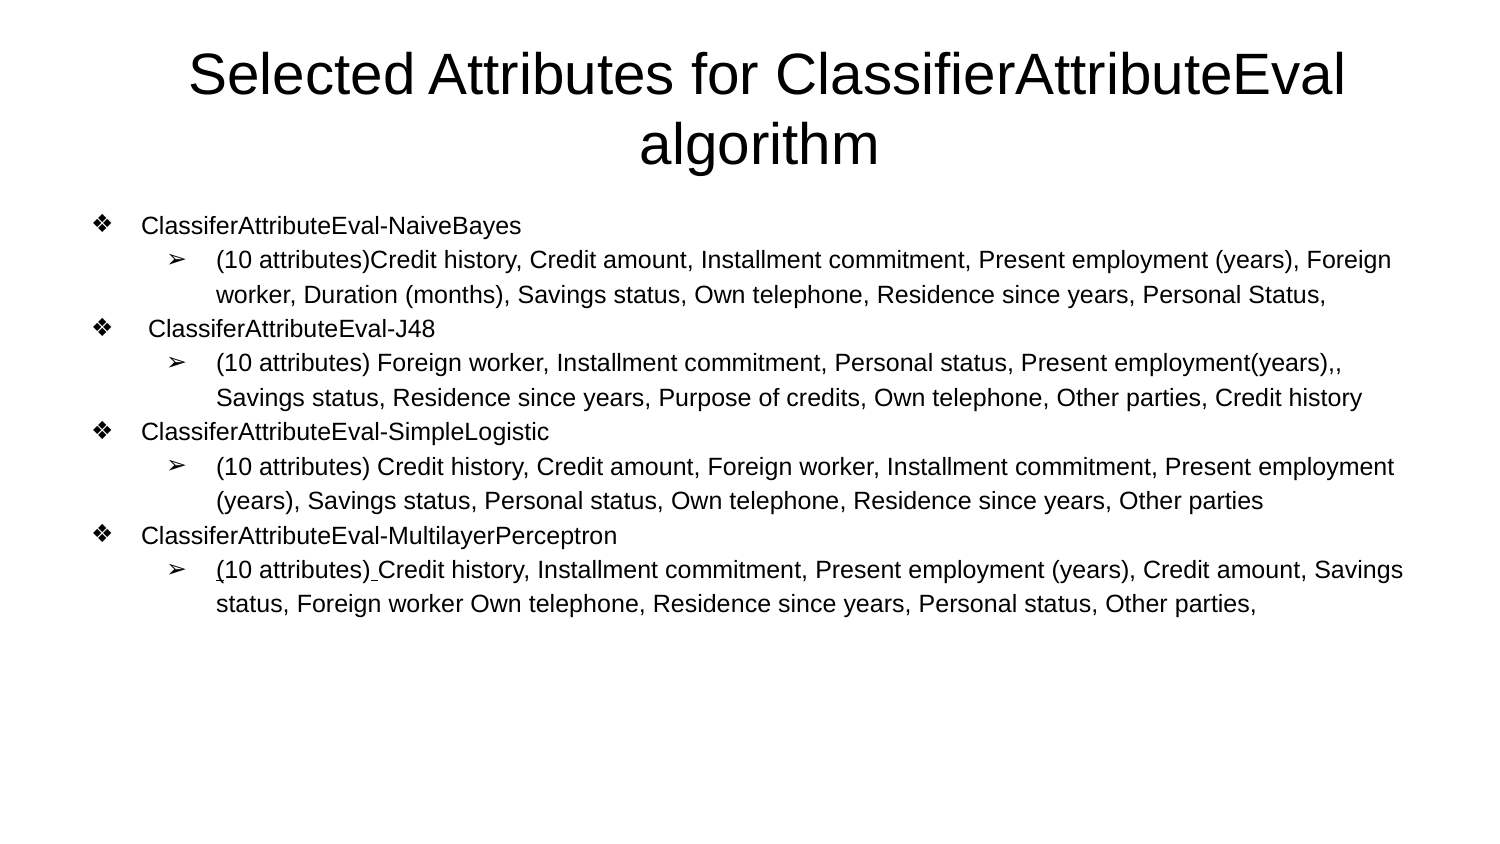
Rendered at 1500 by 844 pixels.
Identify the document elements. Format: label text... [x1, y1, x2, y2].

list ClassiferAttributeEval-NaiveBayes (10 attributes)Credit history, Credit amount, Installment commitment, Present employment (years), Foreign worker, Duration (months), Savings status, Own telephone, Residence since years, Personal Status, ClassiferAttributeEval-J48 (10 attributes) Foreign worker, Installment commitment, Personal status, Present employment(years),, Savings status, Residence since years, Purpose of credits, Own telephone, Other parties, Credit history ClassiferAttributeEval-SimpleLogistic (10 attributes) Credit history, Credit amount, Foreign worker, Installment commitment, Present employment (years), Savings status, Personal status, Own telephone, Residence since years, Other parties ClassiferAttributeEval-MultilayerPerceptron (10 attributes) Credit history, Installment commitment, Present employment (years), Credit amount, Savings status, Foreign worker Own telephone, Residence since years, Personal status, Other parties, [51, 189, 1449, 738]
title Selected Attributes for ClassifierAttributeEval algorithm [69, 21, 1467, 152]
